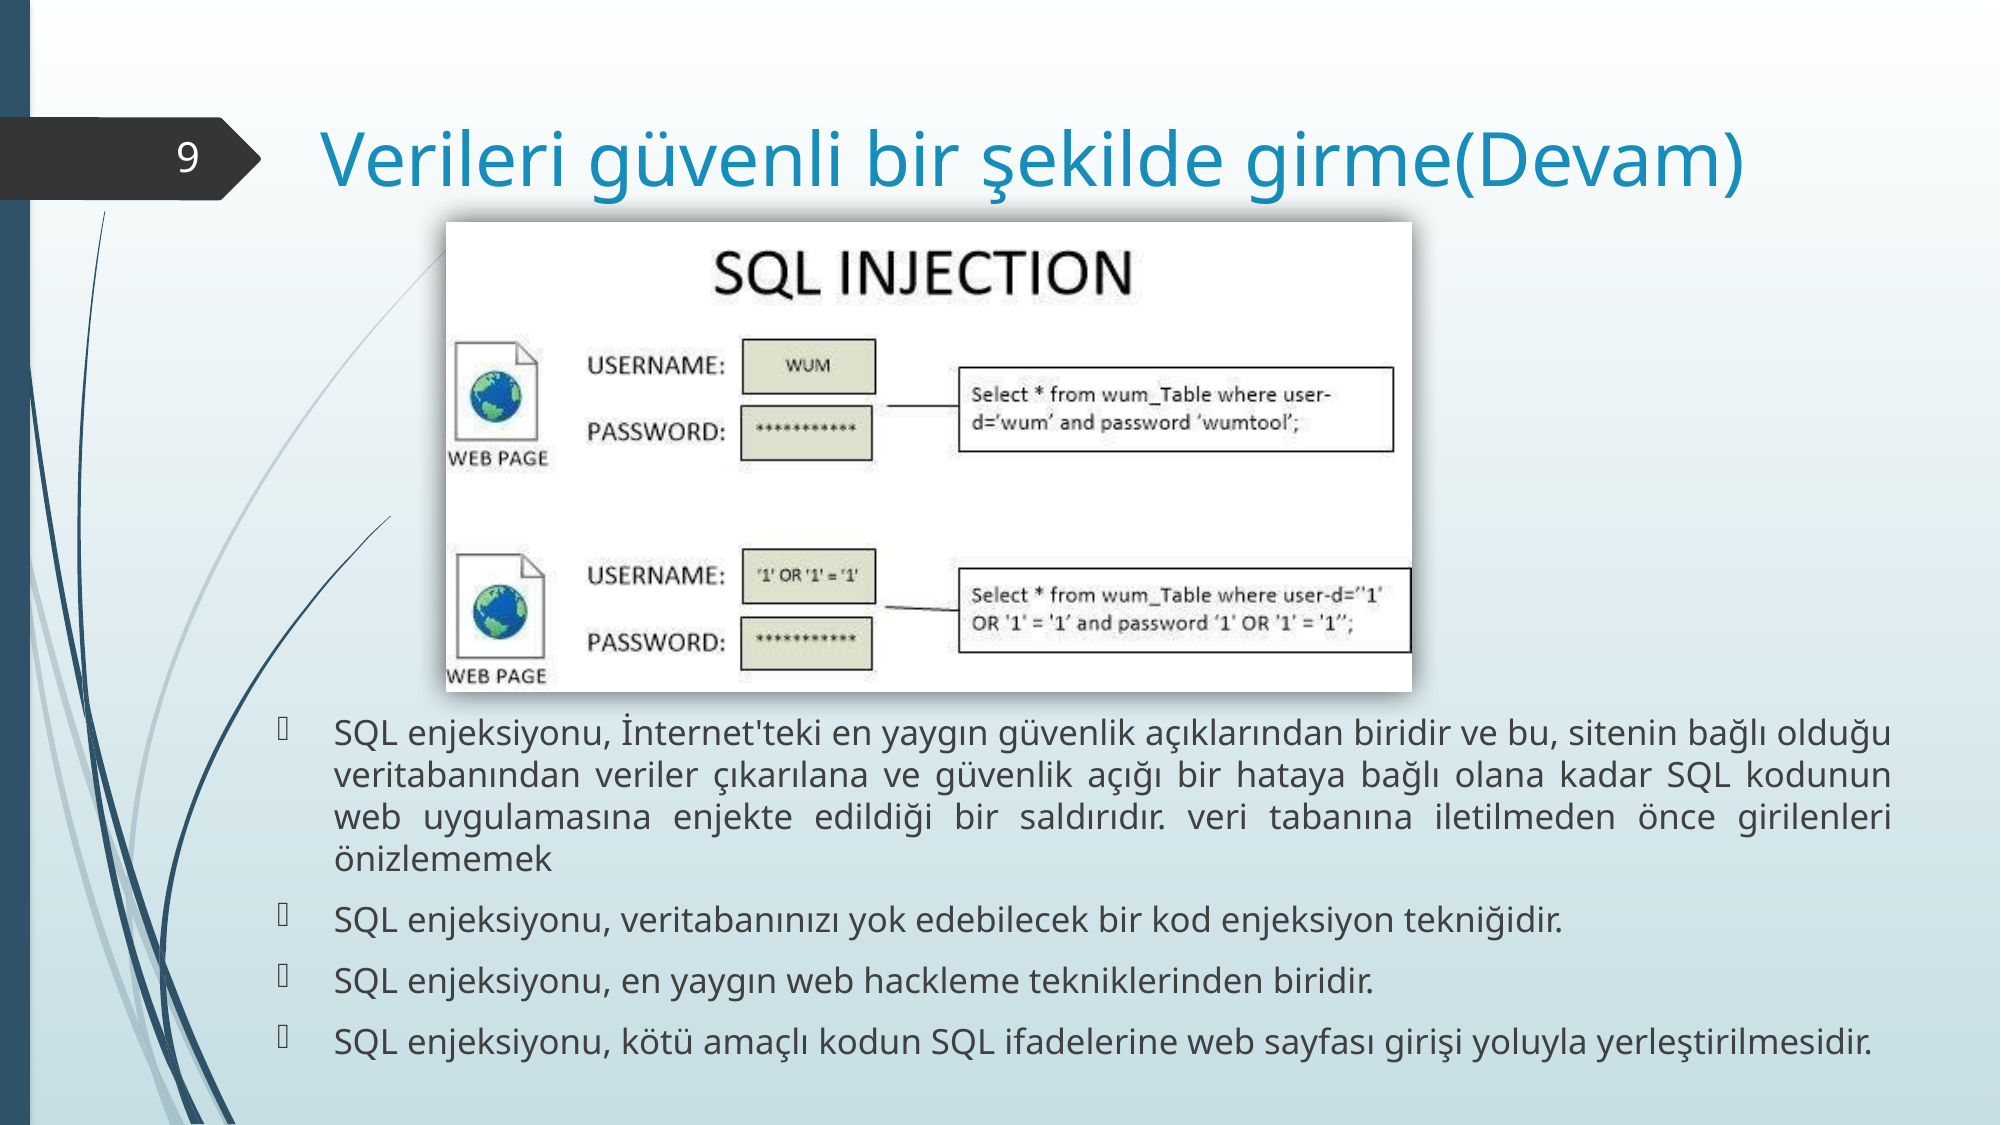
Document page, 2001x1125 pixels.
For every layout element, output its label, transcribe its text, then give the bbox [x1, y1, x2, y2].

title Verileri güvenli bir şekilde girme(Devam) [305, 103, 1869, 320]
list SQL enjeksiyonu, İnternet'teki en yaygın güvenlik açıklarından biridir ve bu, sitenin bağlı olduğu veritabanından veriler çıkarılana ve güvenlik açığı bir hataya bağlı olana kadar SQL kodunun web uygulamasına enjekte edildiği bir saldırıdır. veri tabanına iletilmeden önce girilenleri önizlememek SQL enjeksiyonu, veritabanınızı yok edebilecek bir kod enjeksiyon tekniğidir. SQL enjeksiyonu, en yaygın web hackleme tekniklerinden biridir. SQL enjeksiyonu, kötü amaçlı kodun SQL ifadelerine web sayfası girişi yoluyla yerleştirilmesidir. [262, 703, 1909, 1105]
picture [446, 222, 1412, 692]
slide_number 9 [87, 129, 216, 190]
